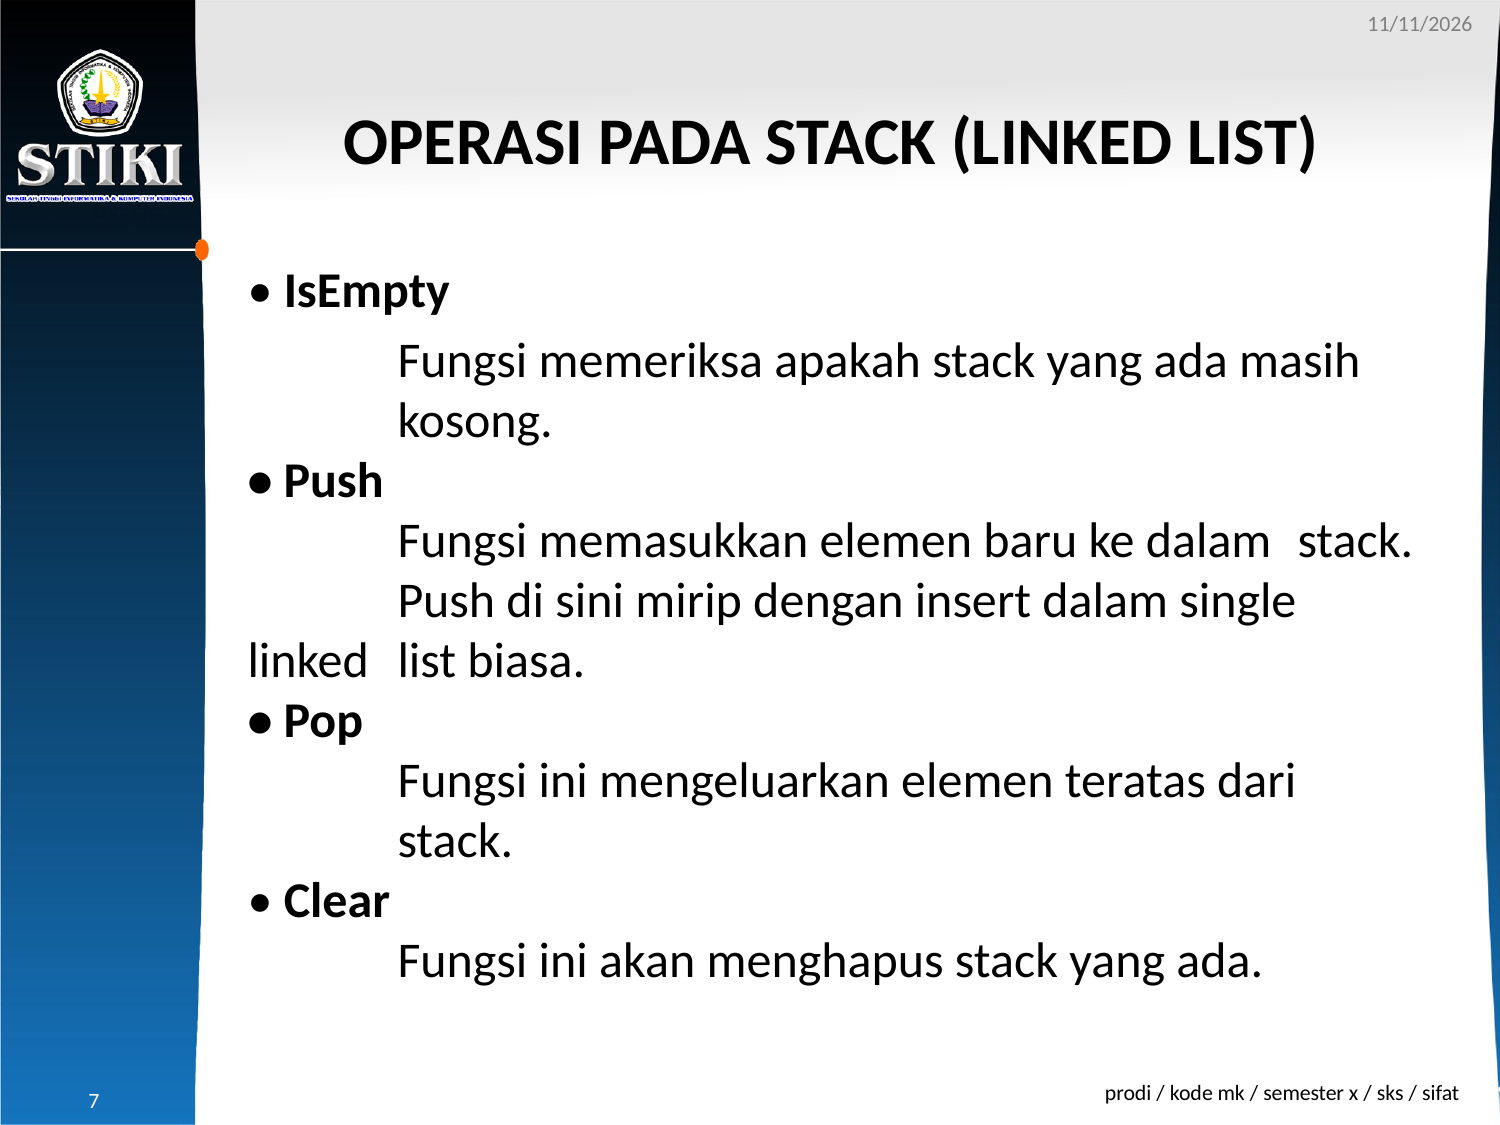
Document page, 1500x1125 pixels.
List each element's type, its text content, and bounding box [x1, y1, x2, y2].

list • IsEmpty Fungsi memeriksa apakah stack yang ada masih kosong. • Push Fungsi memasukkan elemen baru ke dalam stack. Push di sini mirip dengan insert dalam single linked list biasa. • Pop Fungsi ini mengeluarkan elemen teratas dari stack. • Clear Fungsi ini akan menghapus stack yang ada. [224, 249, 1438, 1001]
footer prodi / kode mk / semester x / sks / sifat [1012, 1087, 1475, 1113]
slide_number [1025, 12, 1488, 34]
title OPERASI PADA STACK (LINKED LIST) [225, 50, 1438, 225]
slide_number 7 [50, 1087, 138, 1113]
picture [0, 0, 1500, 1125]
